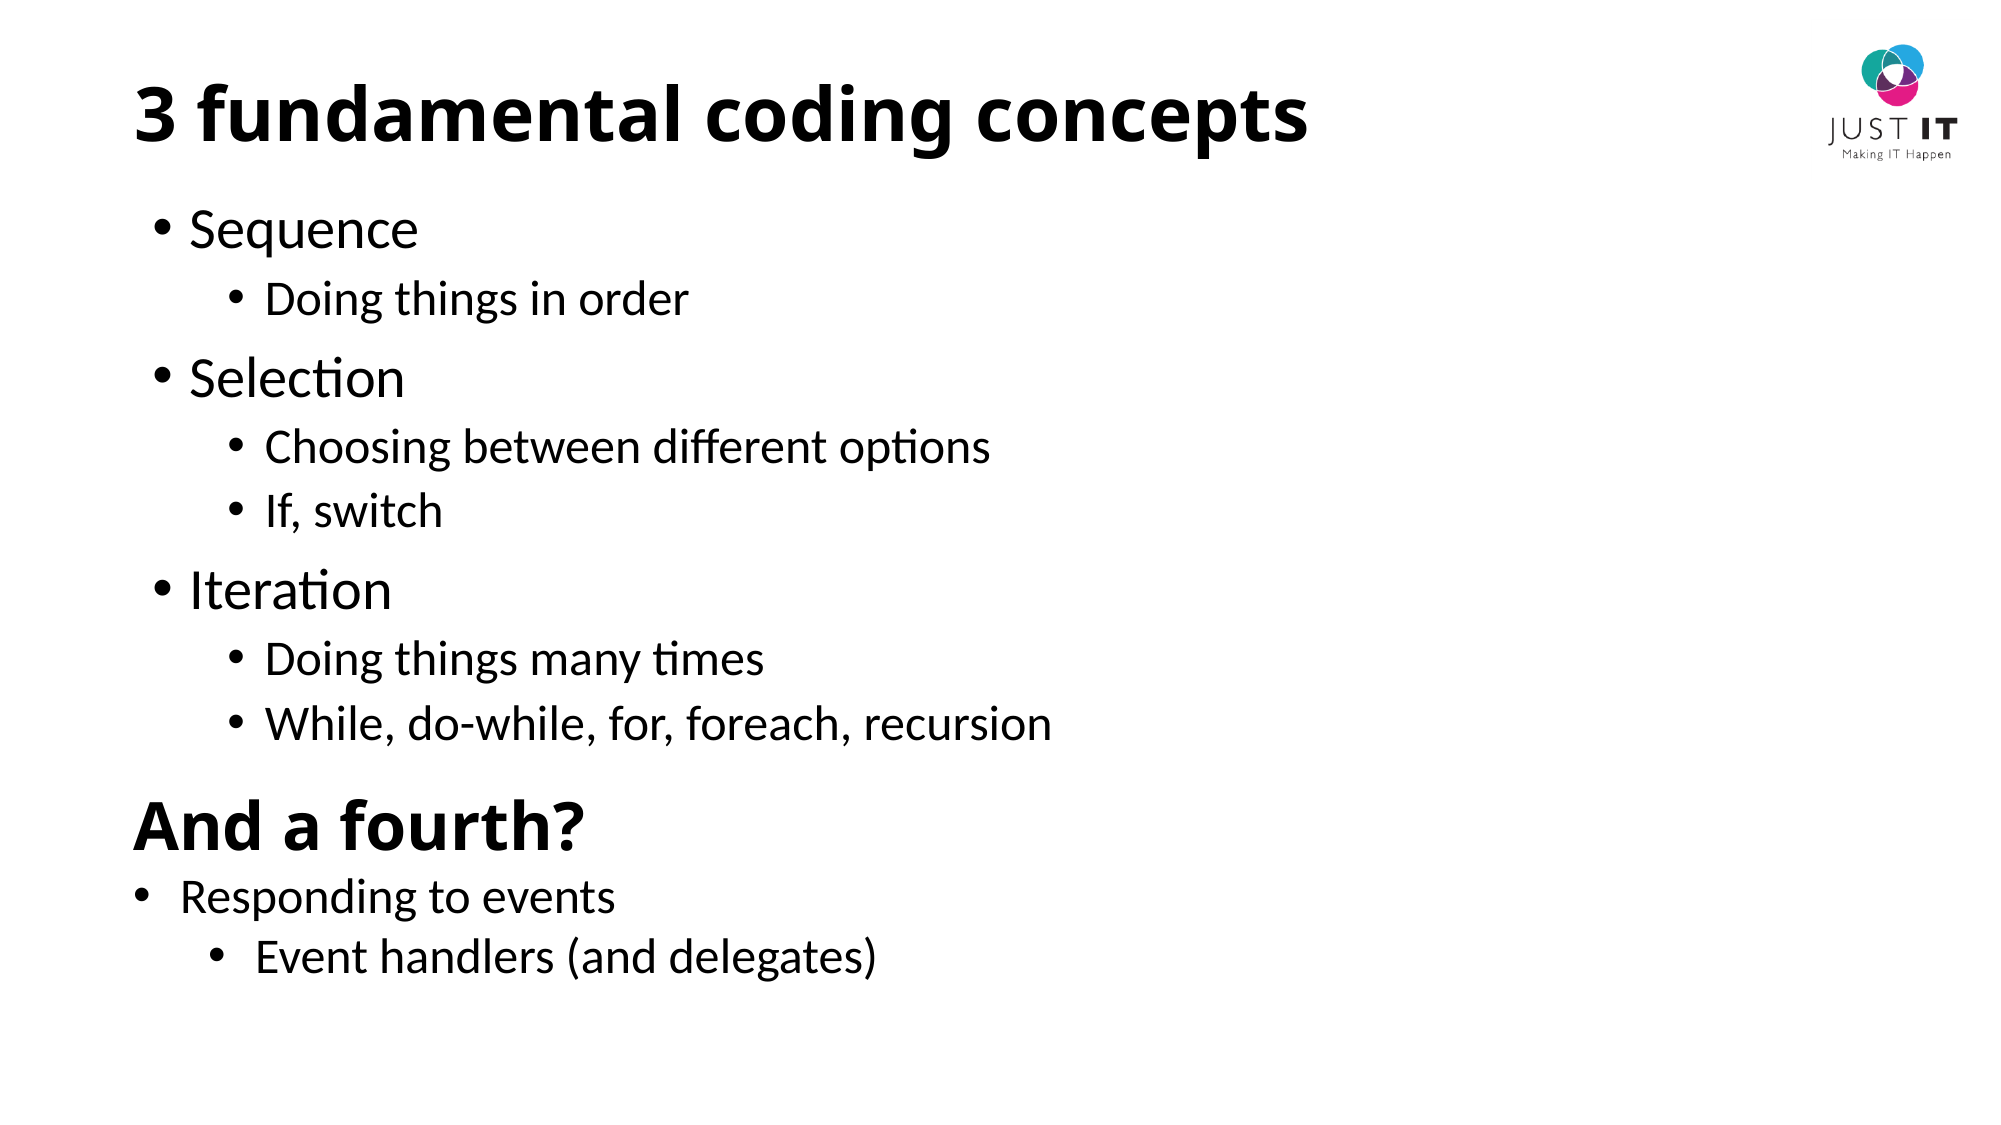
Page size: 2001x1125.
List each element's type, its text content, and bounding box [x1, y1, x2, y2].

picture [1811, 19, 1973, 180]
list Sequence Doing things in order Selection Choosing between different options If, switch Iteration Doing things many times While, do-while, for, foreach, recursion [137, 191, 1863, 775]
title 3 fundamental coding concepts [119, 8, 1917, 227]
text_box And a fourth? Responding to events Event handlers (and delegates) [118, 776, 1812, 992]
